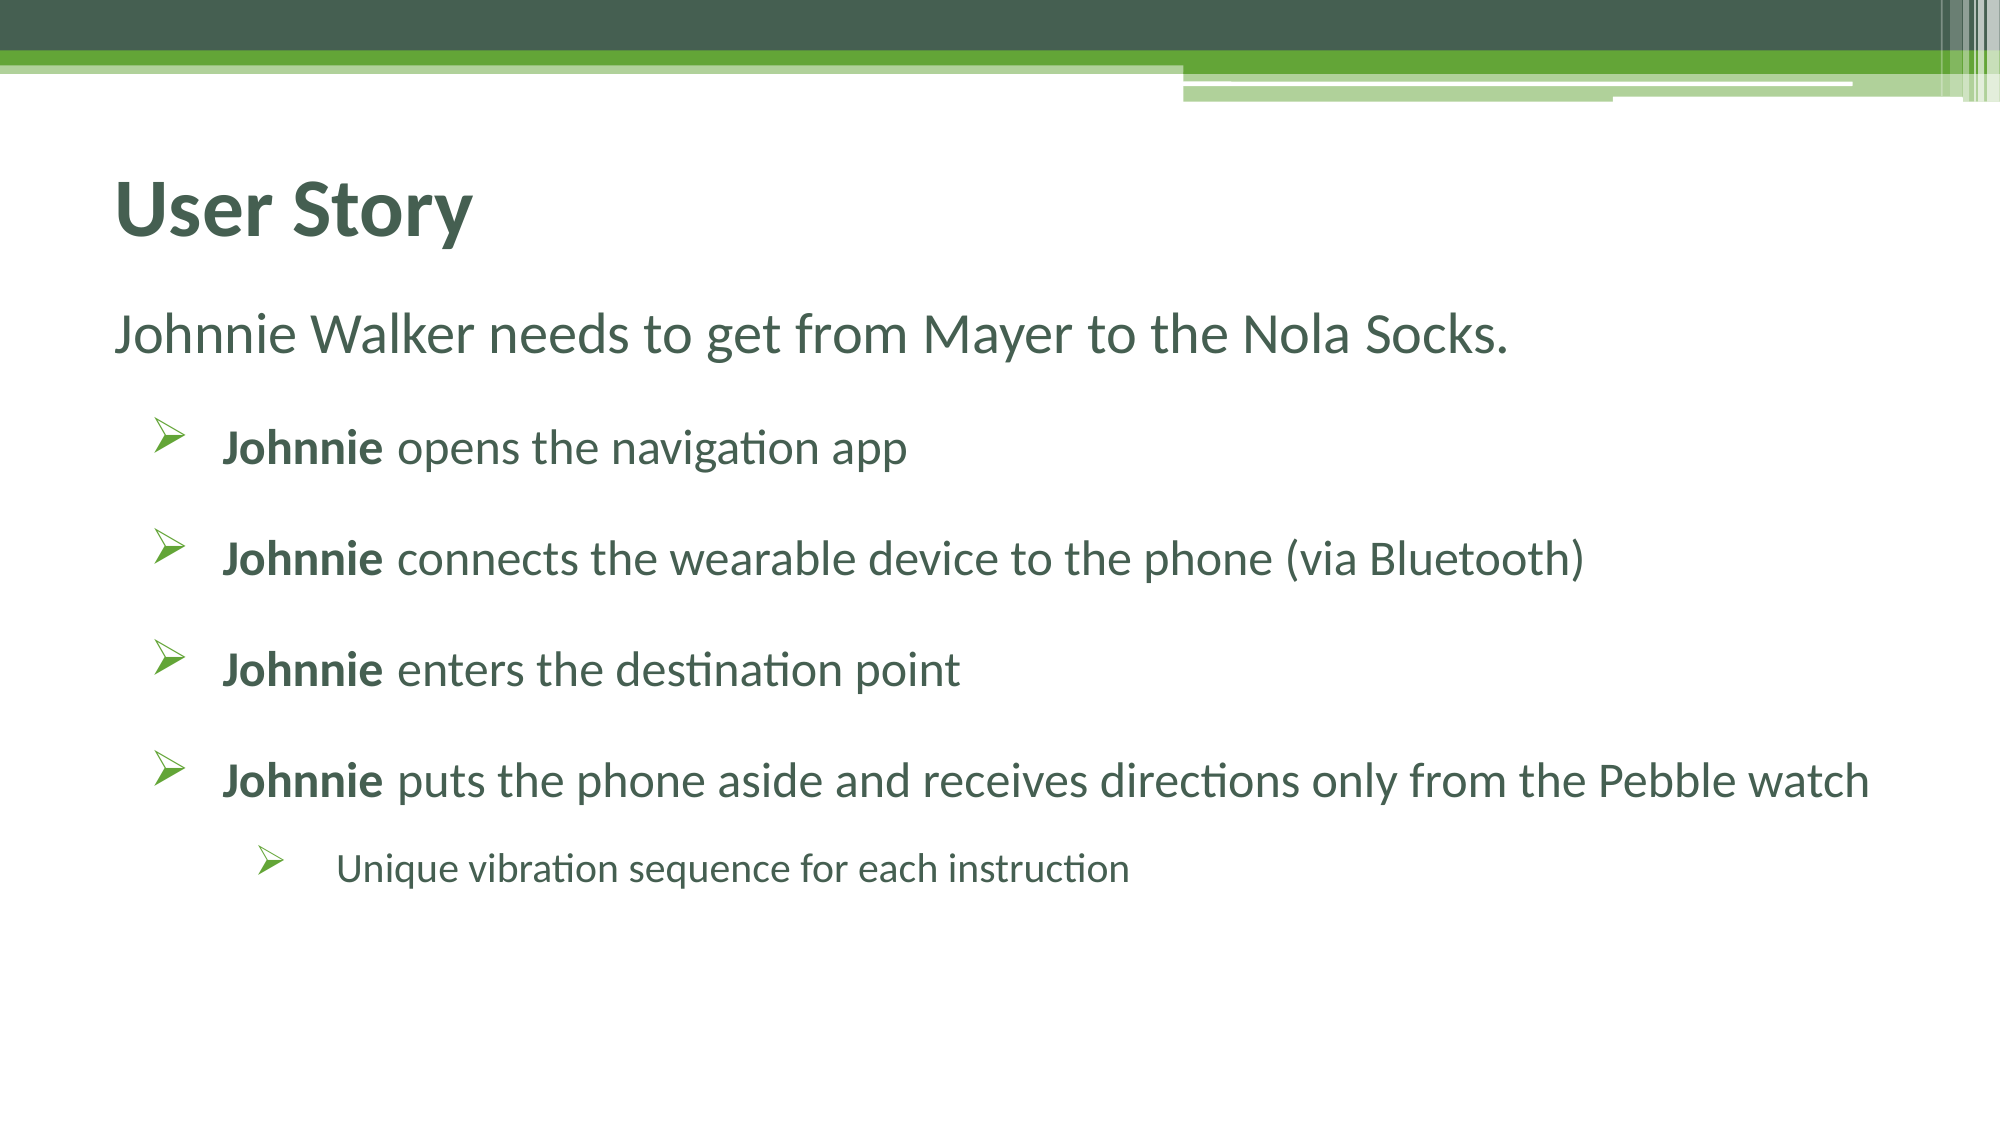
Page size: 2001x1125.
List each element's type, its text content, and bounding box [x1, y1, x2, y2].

list Johnnie Walker needs to get from Mayer to the Nola Socks. Johnnie opens the navigation app Johnnie connects the wearable device to the phone (via Bluetooth) Johnnie enters the destination point Johnnie puts the phone aside and receives directions only from the Pebble watch Unique vibration sequence for each instruction [99, 291, 1900, 1079]
title User Story [99, 115, 1900, 291]
